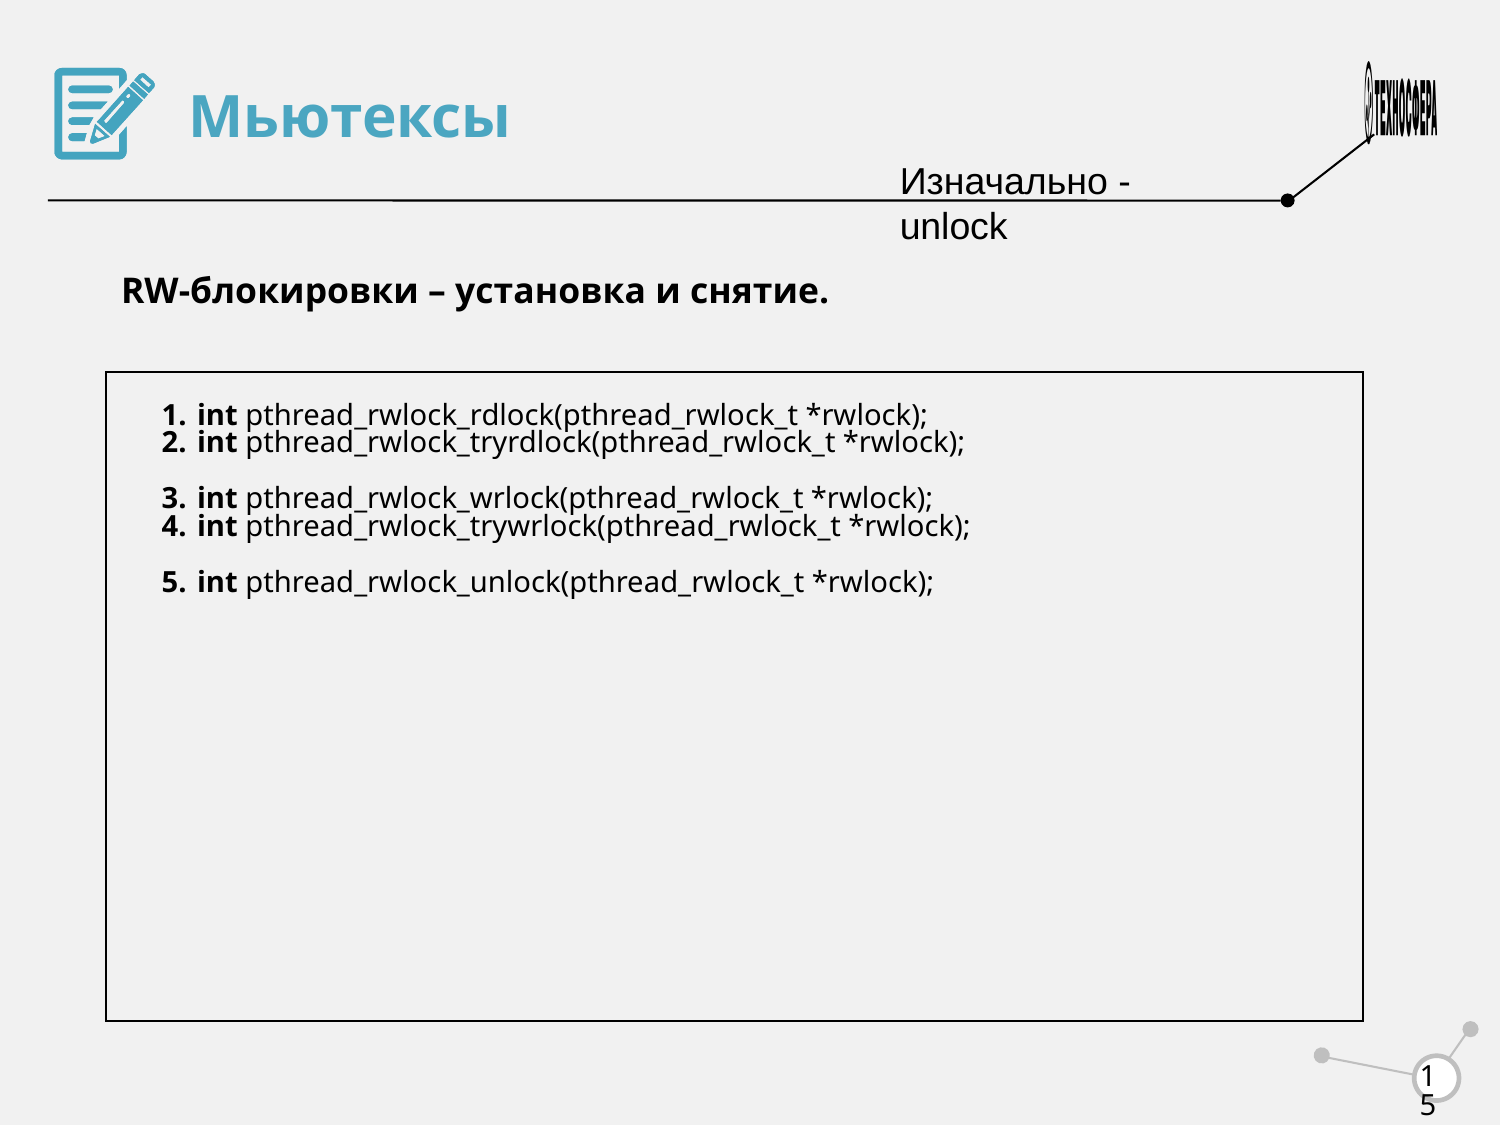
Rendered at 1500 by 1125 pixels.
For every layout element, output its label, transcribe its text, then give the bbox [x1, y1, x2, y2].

text_box RW-блокировки – установка и снятие. [106, 241, 1364, 343]
text_box <number> [1404, 1047, 1468, 1108]
picture [1363, 24, 1442, 185]
text_box Изначально - unlock [884, 149, 1265, 207]
text_box Мьютексы [173, 42, 1281, 185]
text_box int pthread_rwlock_rdlock(pthread_rwlock_t *rwlock); int pthread_rwlock_tryrdlock(pthread_rwlock_t *rwlock); int pthread_rwlock_wrlock(pthread_rwlock_t *rwlock); int pthread_rwlock_trywrlock(pthread_rwlock_t *rwlock); int pthread_rwlock_unlock(pthread_rwlock_t *rwlock); [146, 395, 1338, 1000]
